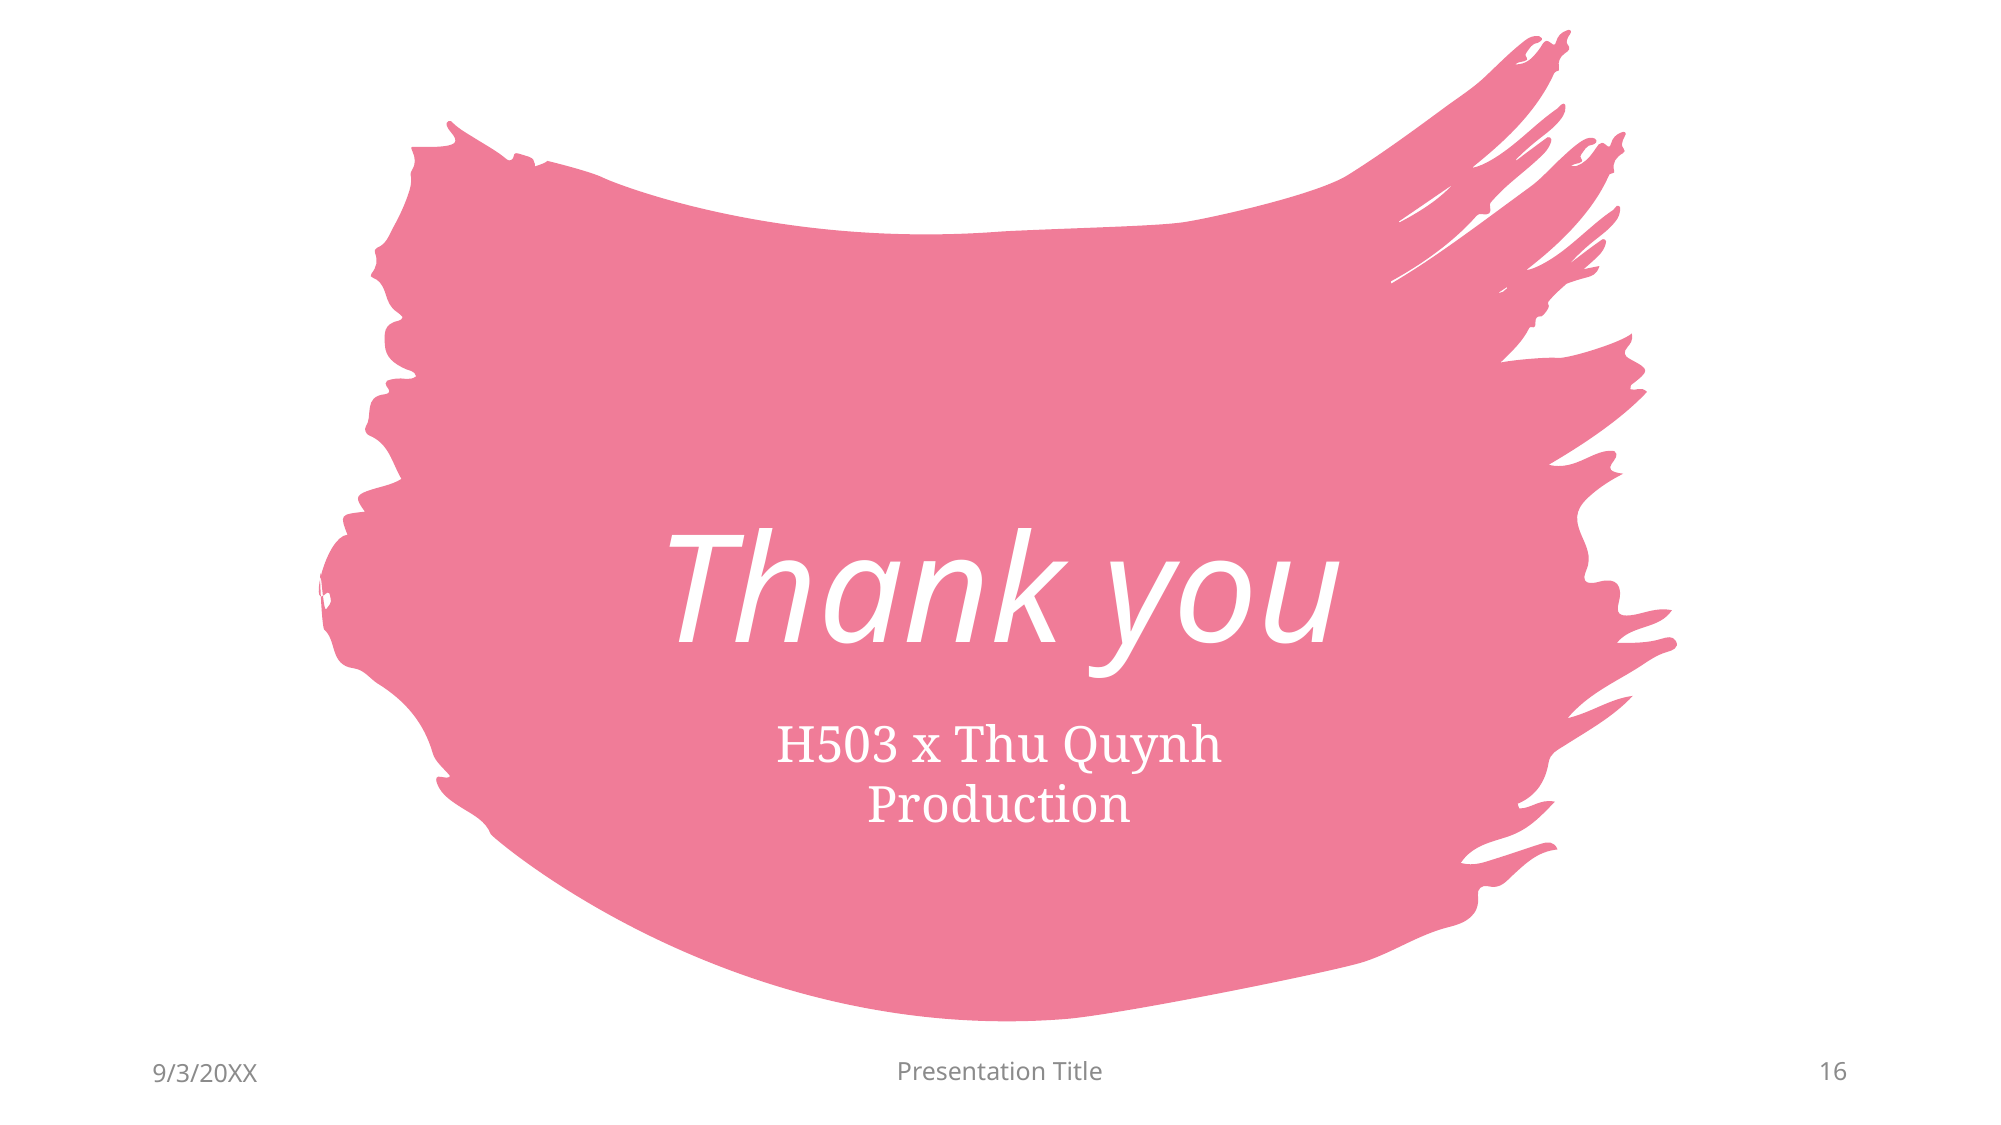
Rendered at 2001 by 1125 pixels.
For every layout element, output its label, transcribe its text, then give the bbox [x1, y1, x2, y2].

title Thank you [546, 328, 1455, 683]
slide_number 16 [1412, 1042, 1863, 1103]
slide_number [137, 1042, 588, 1103]
list H503 x Thu Quynh Production [636, 705, 1364, 900]
footer Presentation Title [662, 1042, 1338, 1103]
